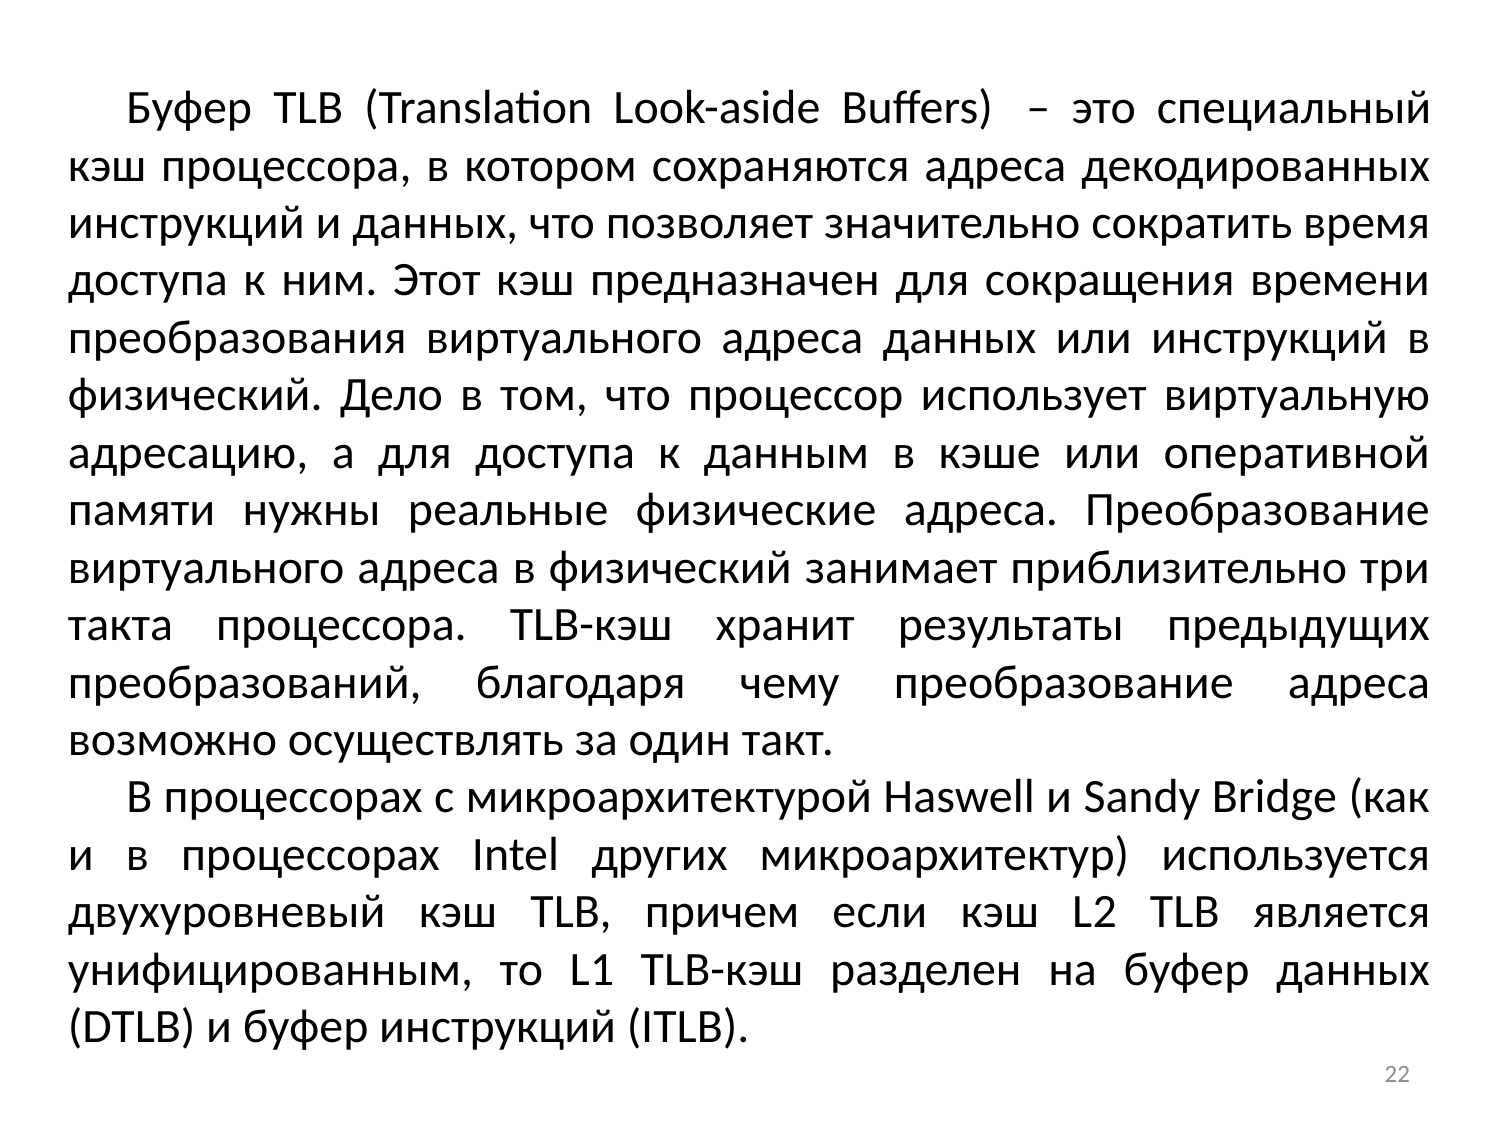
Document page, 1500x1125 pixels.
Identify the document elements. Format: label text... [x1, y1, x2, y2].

slide_number 22 [1074, 1042, 1425, 1103]
text_box Буфер TLB (Translation Look-aside Buffers) – это специальный кэш процессора, в котором сохраняются адреса декодированных инструкций и данных, что позволяет значительно сократить время доступа к ним. Этот кэш предназначен для сокращения времени преобразования виртуального адреса данных или инструкций в физический. Дело в том, что процессор использует виртуальную адресацию, а для доступа к данным в кэше или оперативной памяти нужны реальные физические адреса. Преобразование виртуального адреса в физический занимает приблизительно три такта процессора. TLB-кэш хранит результаты предыдущих преобразований, благодаря чему преобразование адреса возможно осуществлять за один такт. В процессорах c микроархитектурой Haswell и Sandy Bridge (как и в процессорах Intel других микроархитектур) используется двухуровневый кэш TLB, причем если кэш L2 TLB является унифицированным, то L1 TLB-кэш разделен на буфер данных (DTLB) и буфер инструкций (ITLB). [53, 68, 1447, 1060]
